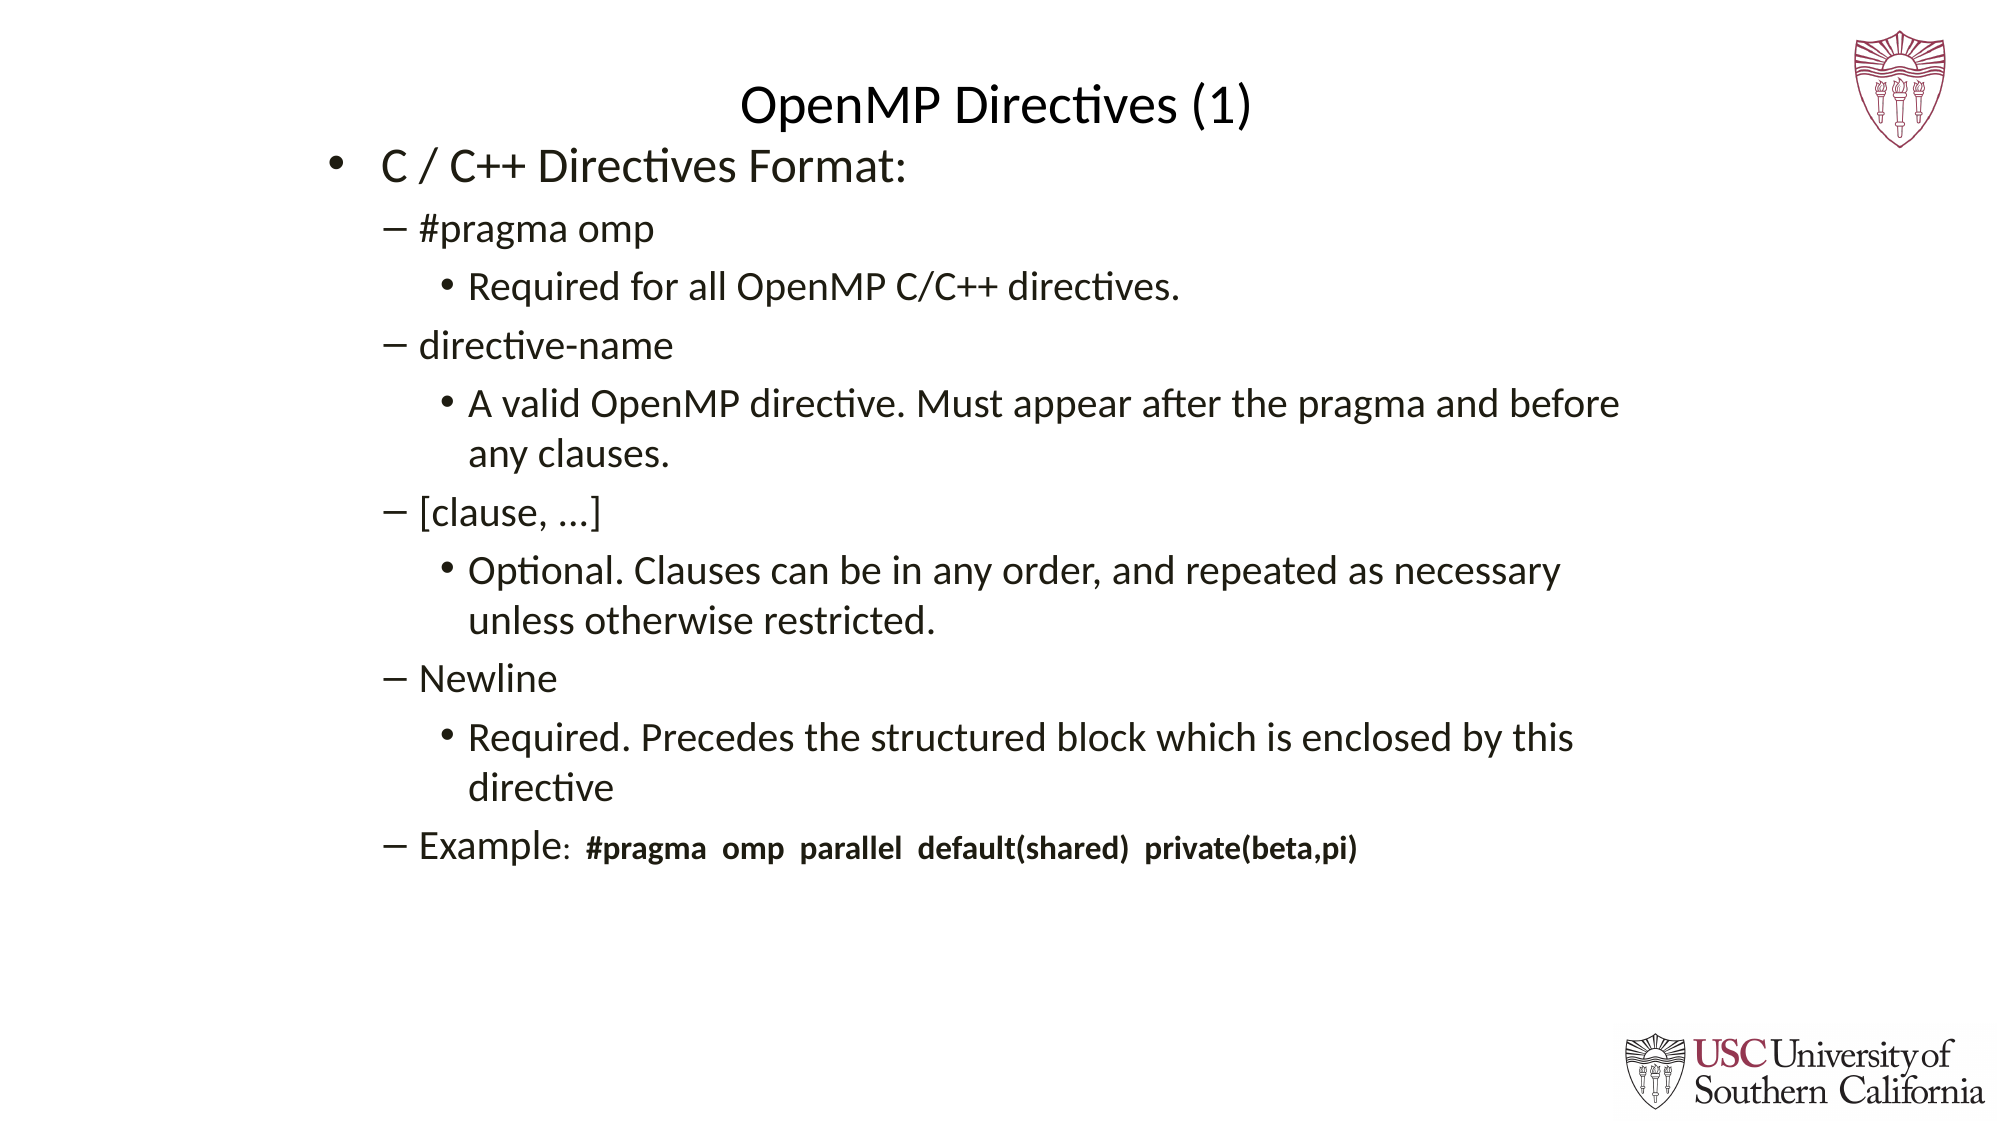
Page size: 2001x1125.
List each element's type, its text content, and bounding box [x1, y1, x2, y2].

list C / C++ Directives Format: #pragma omp Required for all OpenMP C/C++ directives. directive-name A valid OpenMP directive. Must appear after the pragma and before any clauses. [clause, ...] Optional. Clauses can be in any order, and repeated as necessary unless otherwise restricted. Newline Required. Precedes the structured block which is enclosed by this directive Example: #pragma omp parallel default(shared) private(beta,pi) [312, 125, 1688, 950]
title OpenMP Directives (1) [350, 24, 1644, 125]
